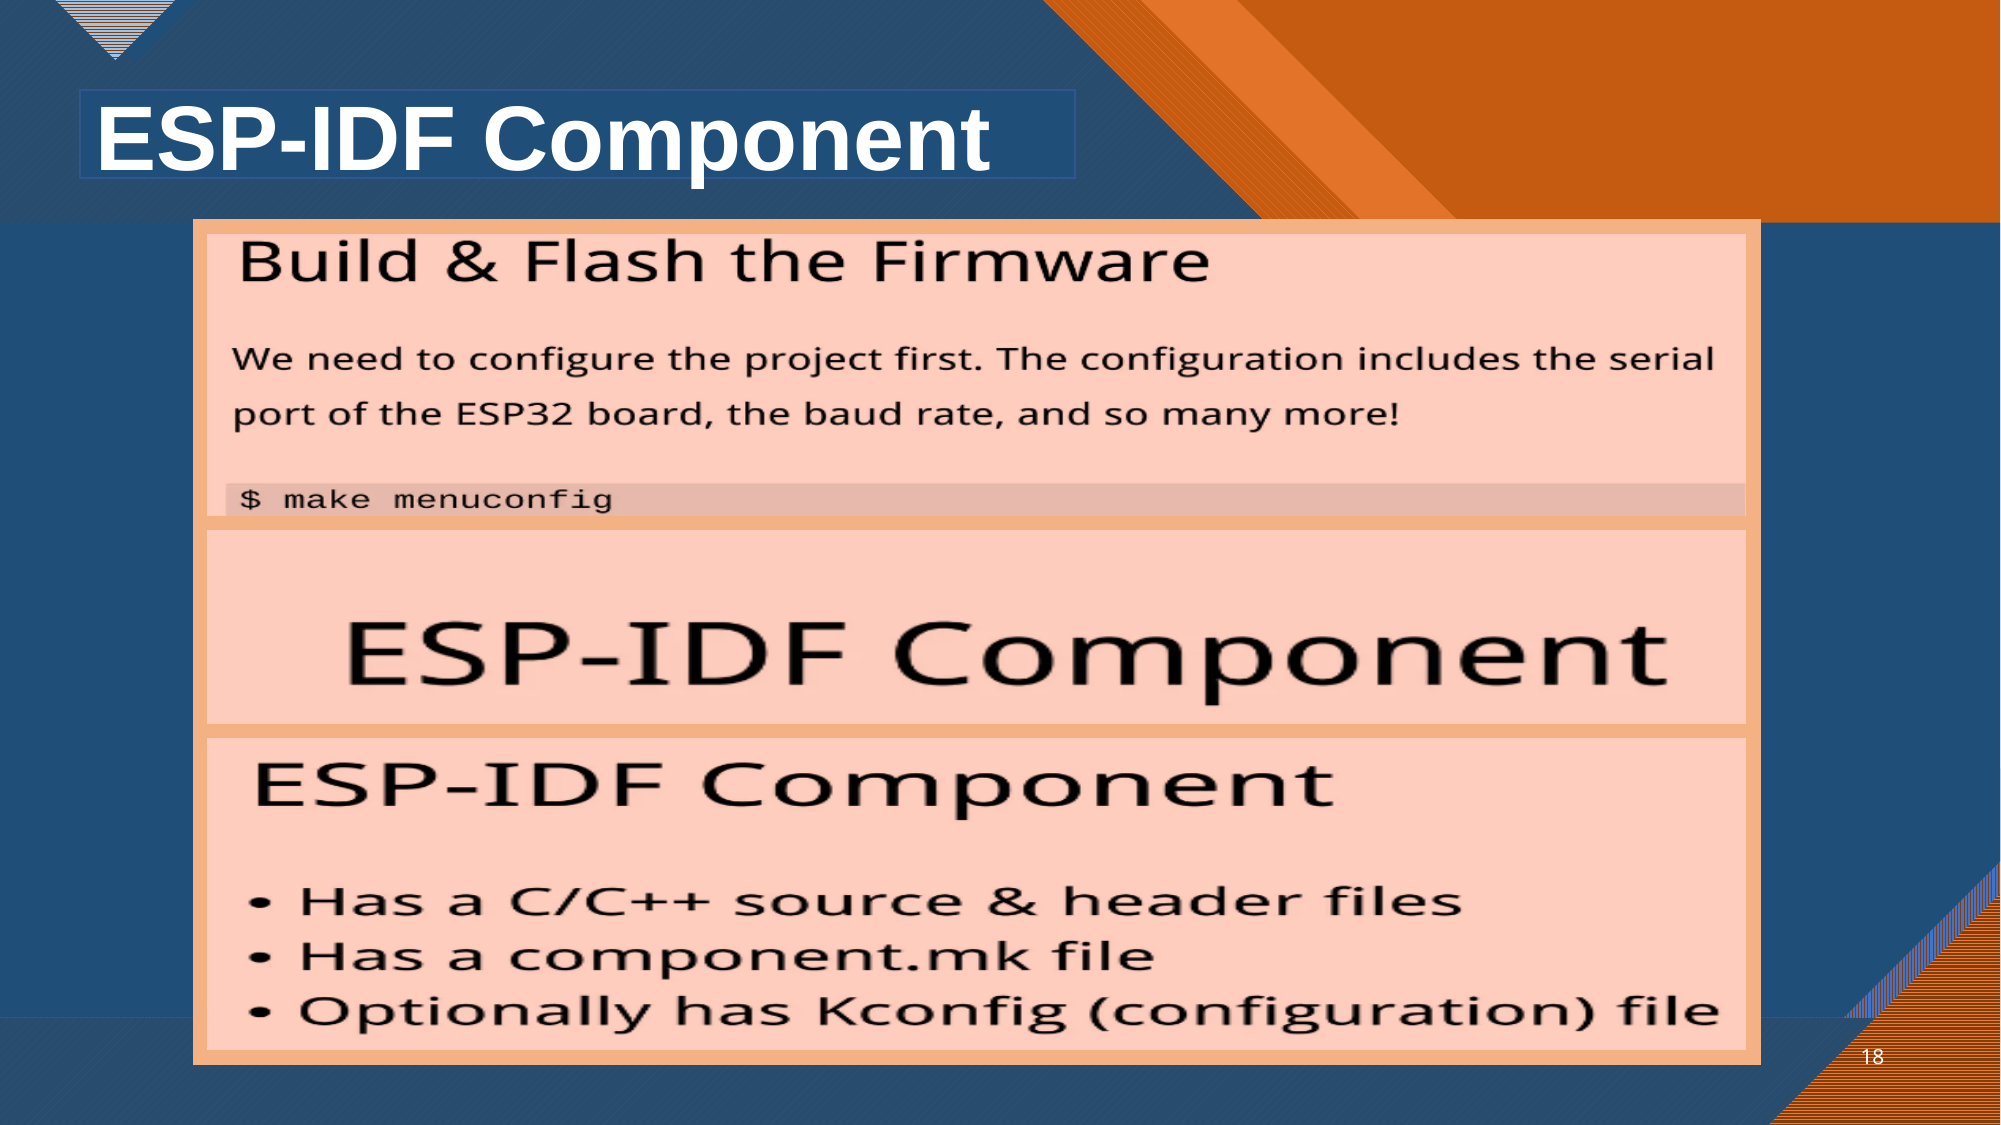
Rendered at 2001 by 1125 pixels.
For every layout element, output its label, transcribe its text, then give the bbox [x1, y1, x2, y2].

picture [207, 233, 1747, 1050]
text_box ESP-IDF Component [79, 89, 1076, 179]
